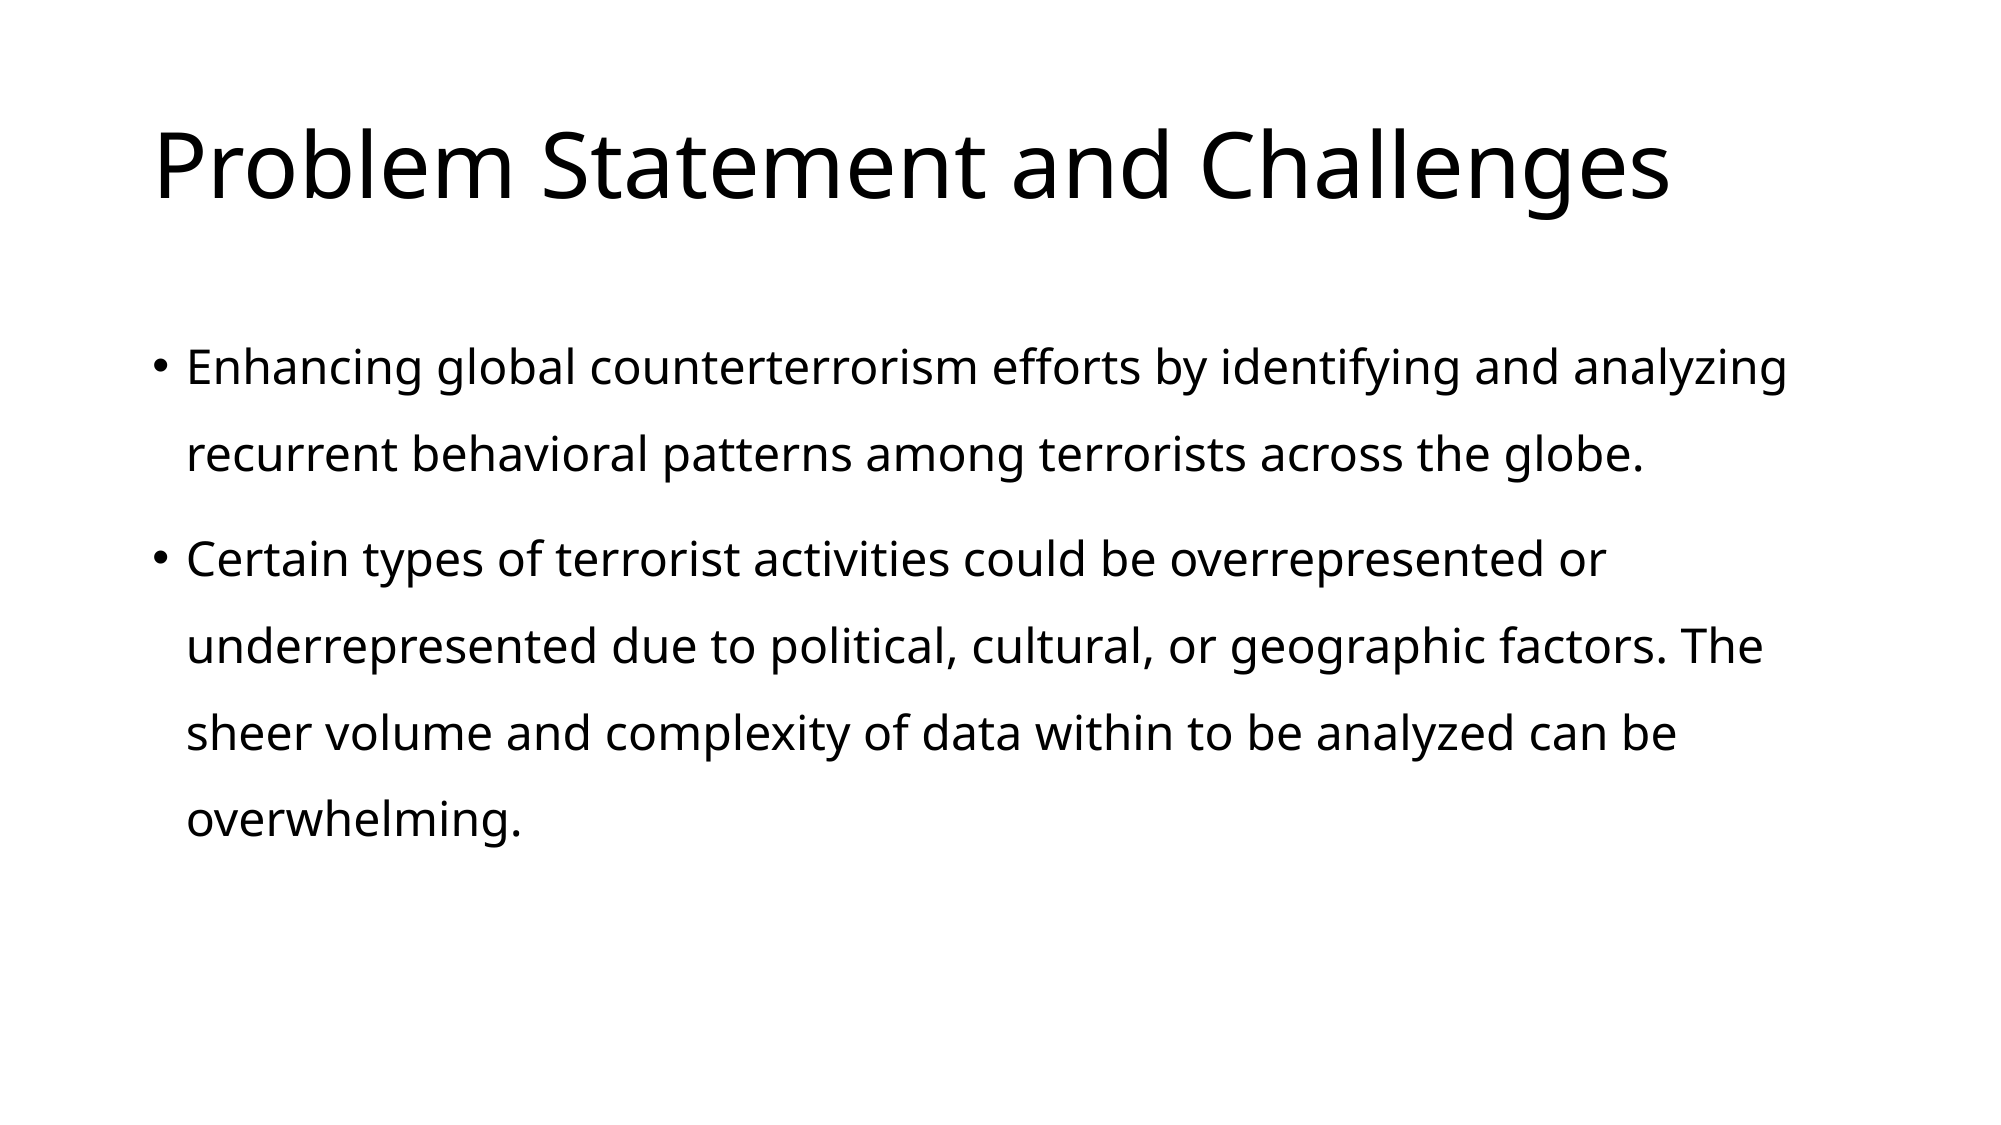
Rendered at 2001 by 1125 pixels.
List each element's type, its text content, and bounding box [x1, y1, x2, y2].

title Problem Statement and Challenges [137, 59, 1863, 278]
list Enhancing global counterterrorism efforts by identifying and analyzing recurrent behavioral patterns among terrorists across the globe. Certain types of terrorist activities could be overrepresented or underrepresented due to political, cultural, or geographic factors. The sheer volume and complexity of data within to be analyzed can be overwhelming. [137, 299, 1863, 916]
